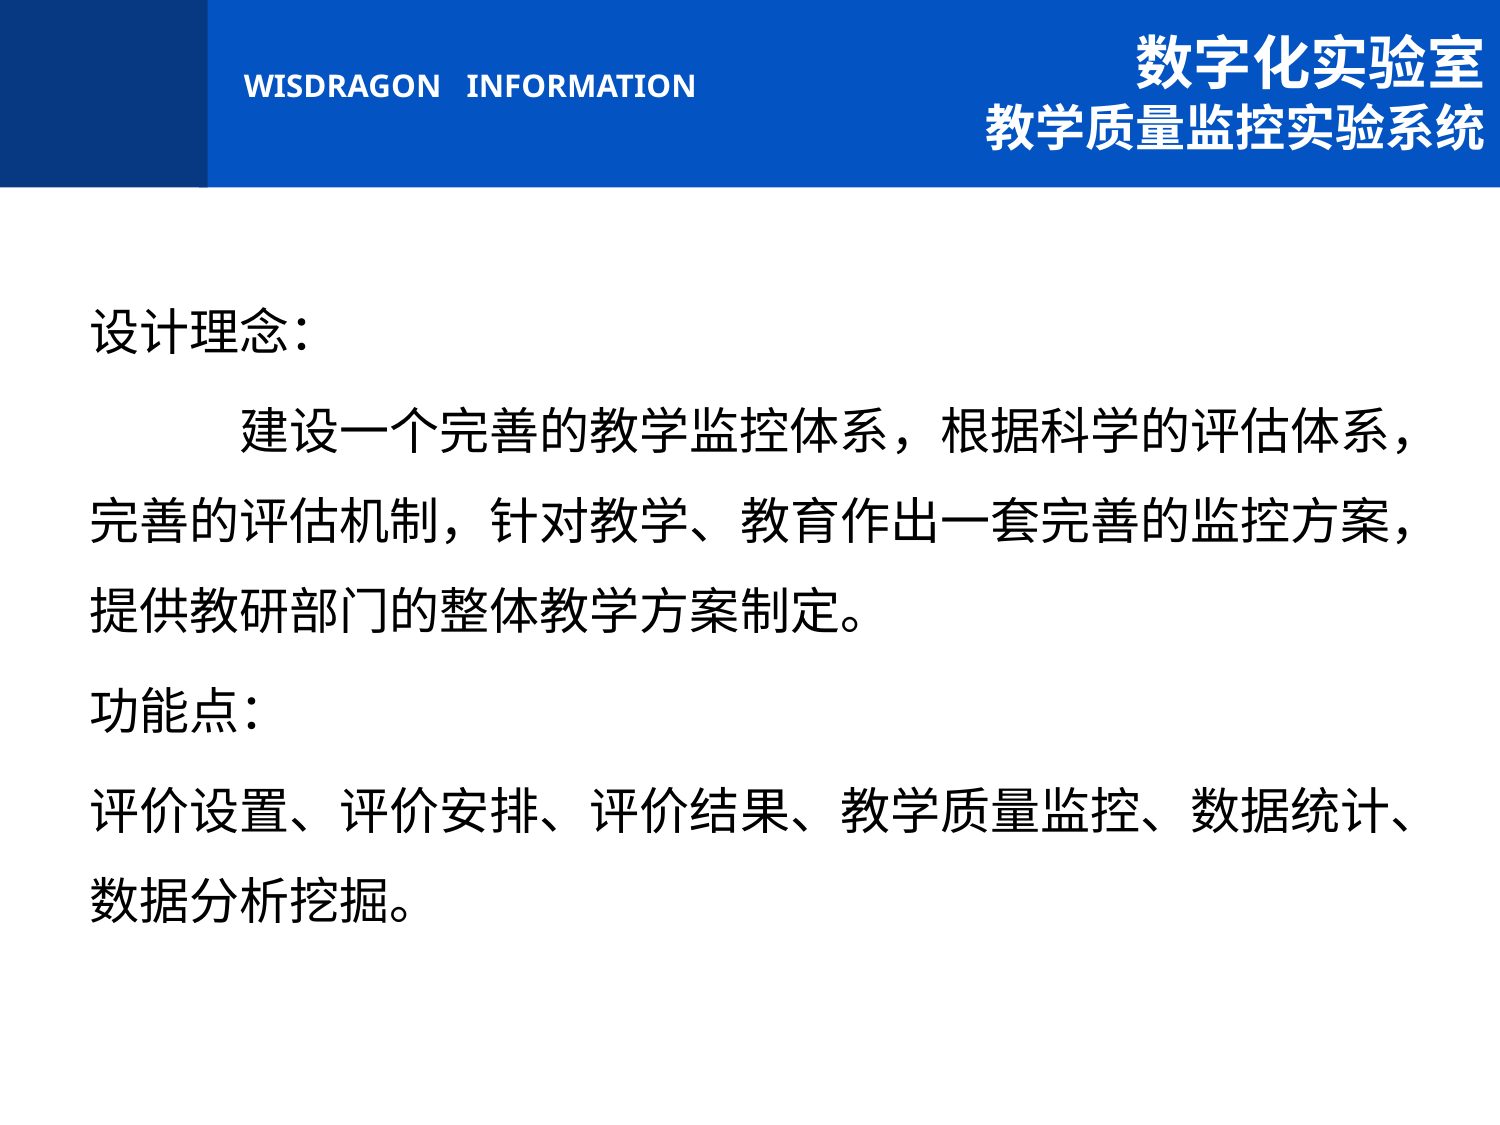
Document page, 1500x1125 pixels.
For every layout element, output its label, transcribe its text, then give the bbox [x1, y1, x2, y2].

text_box 数字化实验室 教学质量监控实验系统 [938, 19, 1500, 304]
list 设计理念： 建设一个完善的教学监控体系，根据科学的评估体系，完善的评估机制，针对教学、教育作出一套完善的监控方案，提供教研部门的整体教学方案制定。 功能点： 评价设置、评价安排、评价结果、教学质量监控、数据统计、数据分析挖掘。 [75, 262, 1425, 1005]
